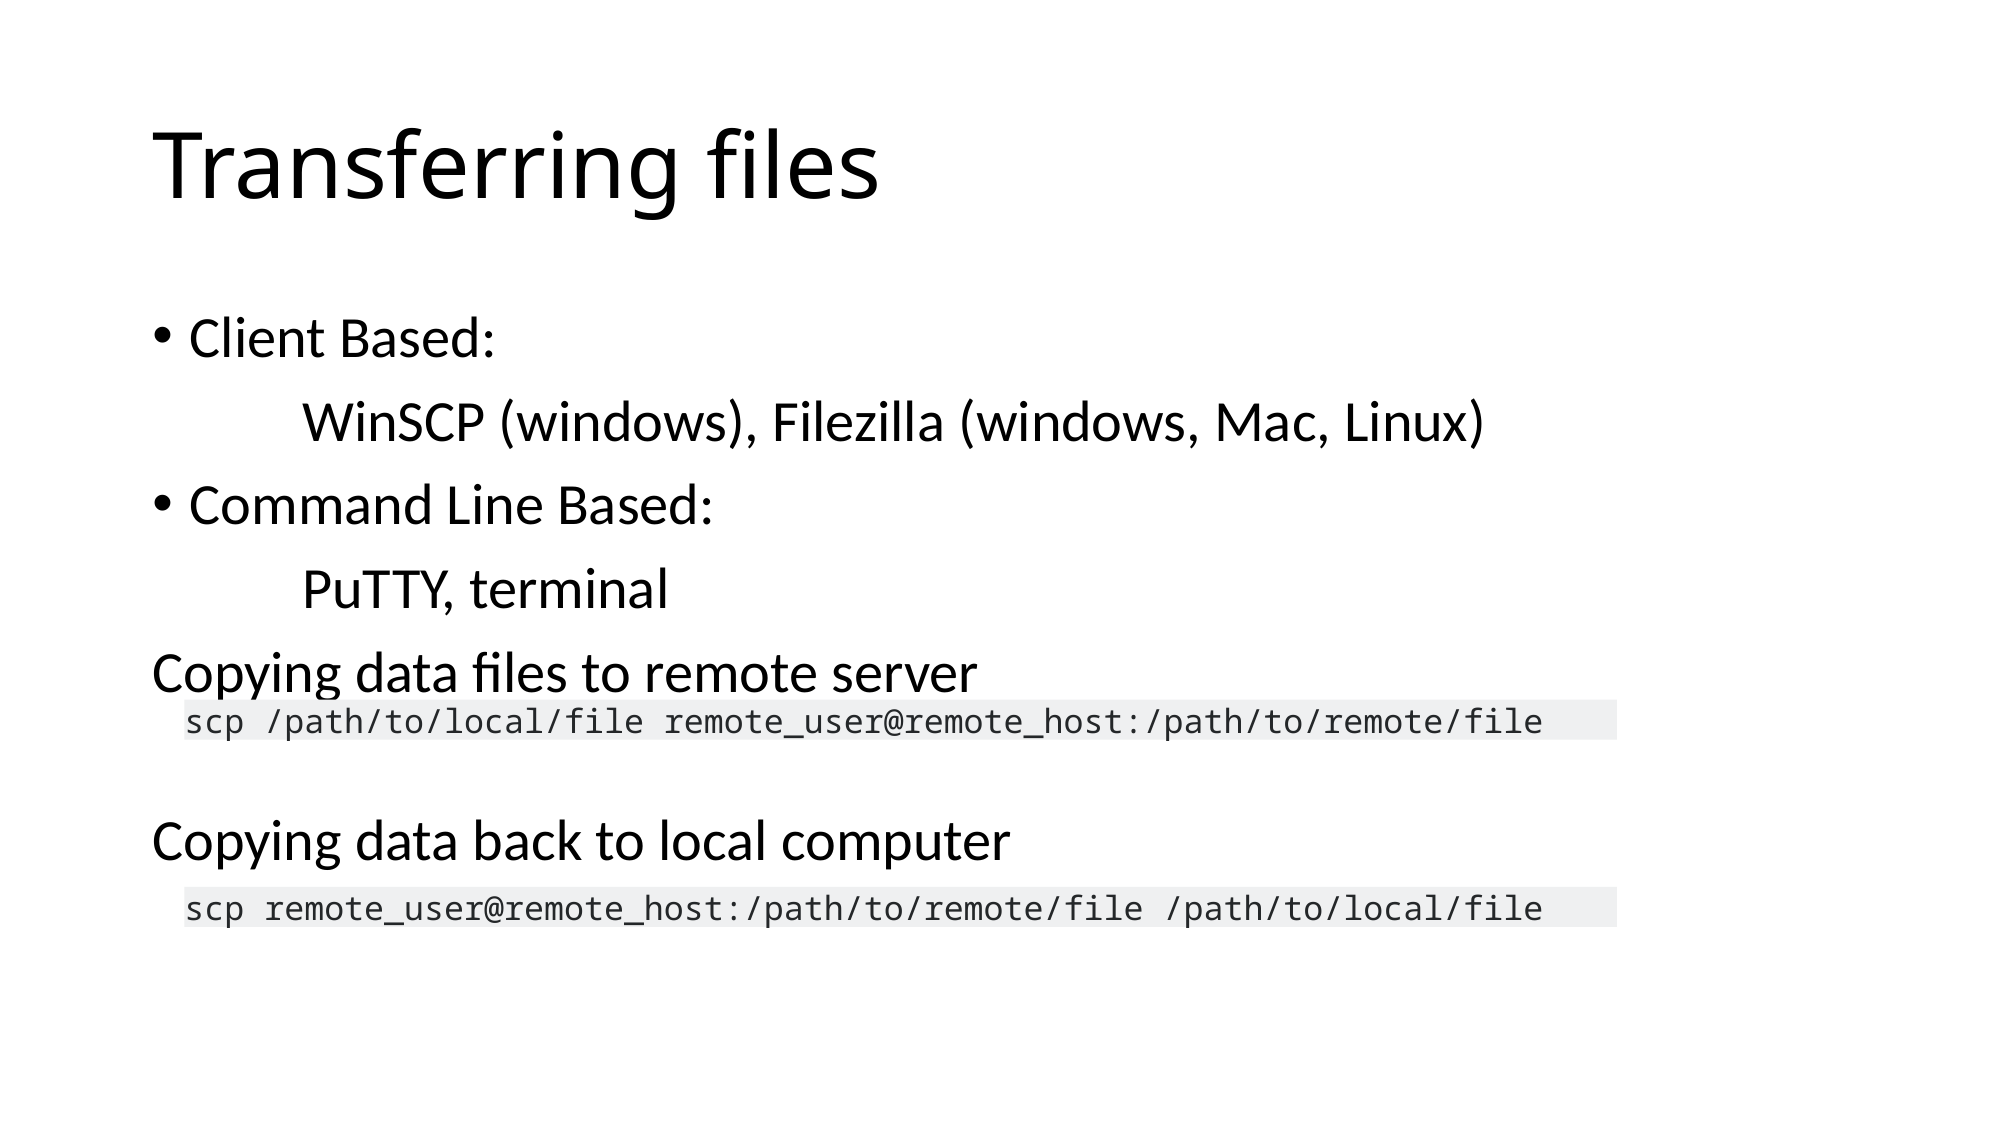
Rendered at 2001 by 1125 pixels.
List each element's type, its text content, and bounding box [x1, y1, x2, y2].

title Transferring files [137, 59, 1863, 278]
list Client Based: WinSCP (windows), Filezilla (windows, Mac, Linux) Command Line Based: PuTTY, terminal Copying data files to remote server Copying data back to local computer [137, 299, 1863, 1014]
text_box scp remote_user@remote_host:/path/to/remote/file /path/to/local/file [184, 886, 1617, 927]
text_box scp /path/to/local/file remote_user@remote_host:/path/to/remote/file [184, 699, 1617, 740]
